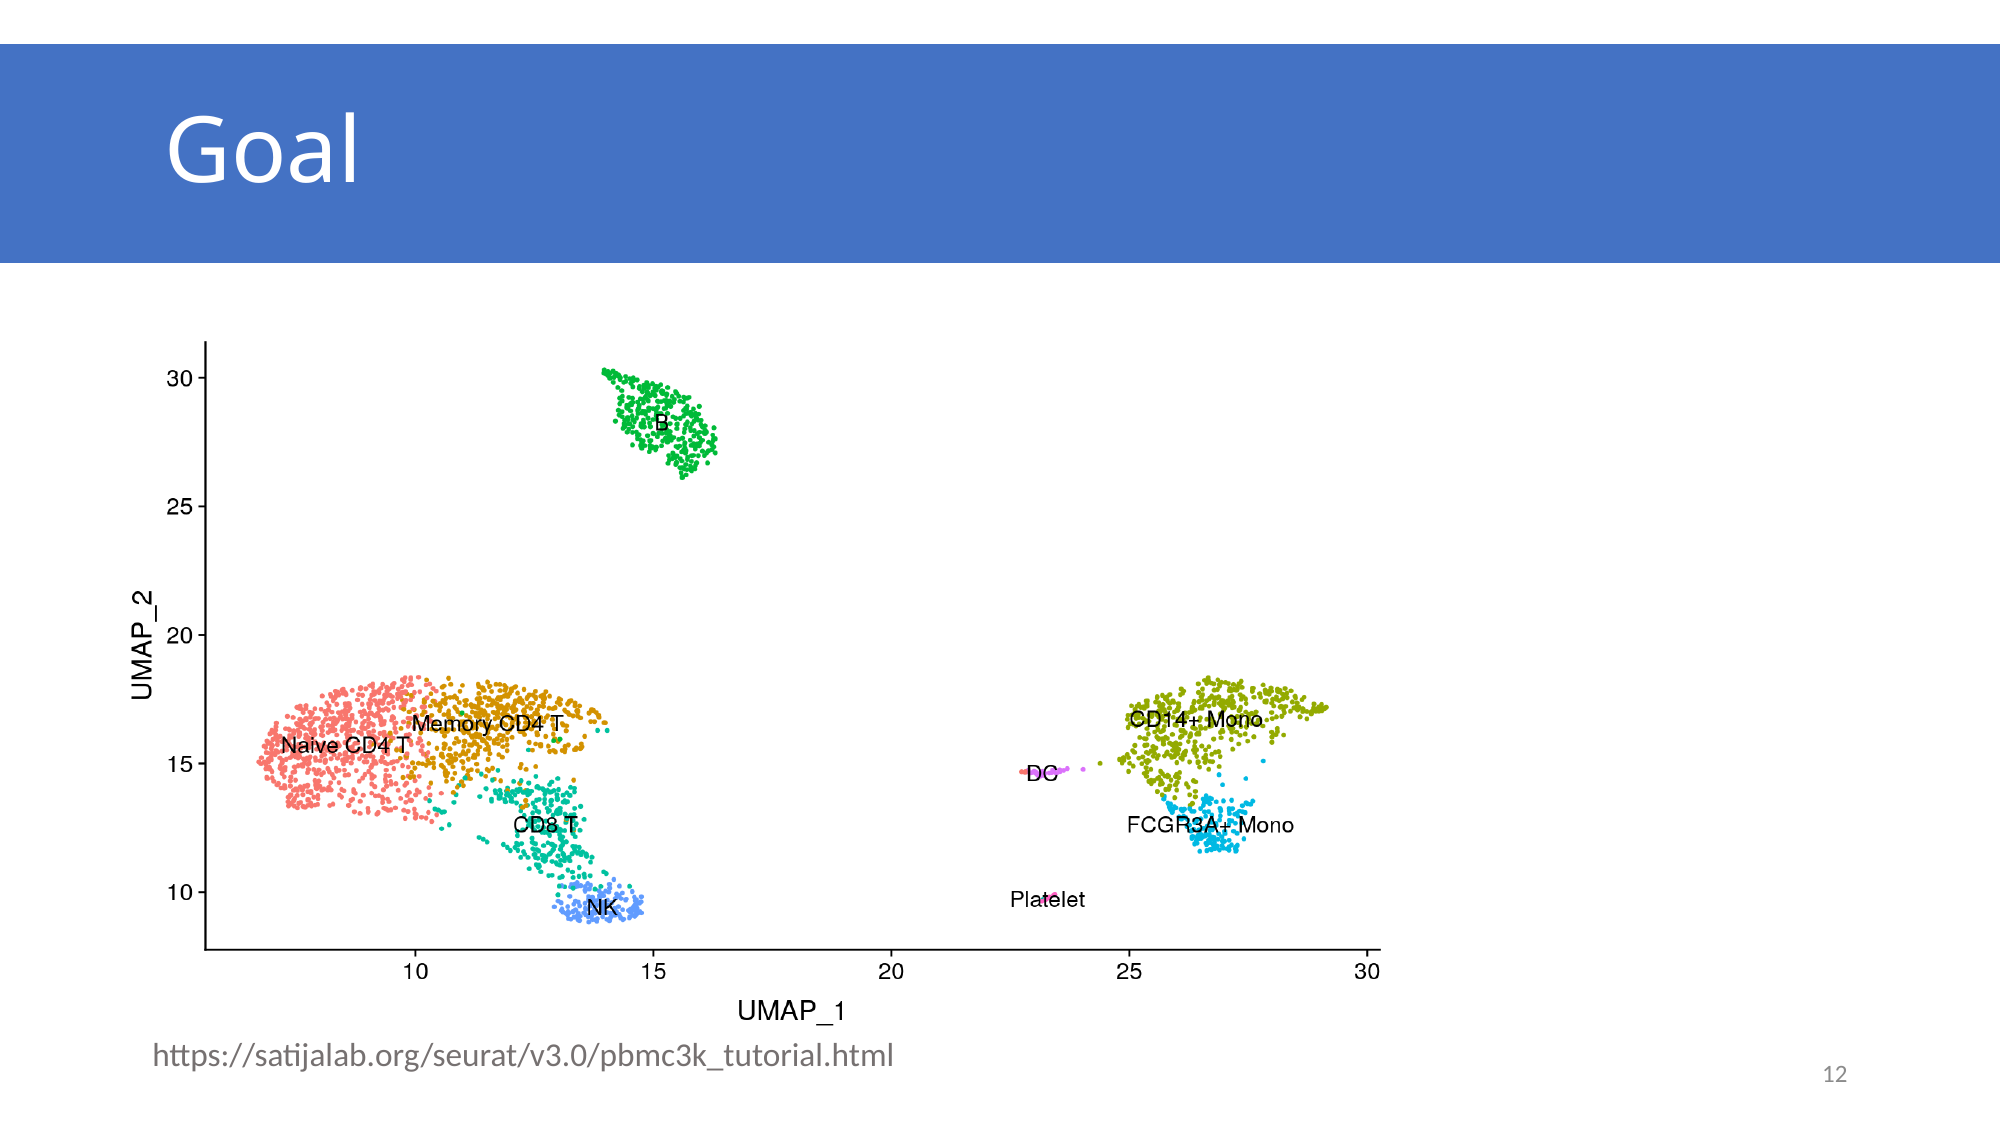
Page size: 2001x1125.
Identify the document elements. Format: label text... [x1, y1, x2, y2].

text_box 12 [1412, 1042, 1863, 1103]
text_box https://satijalab.org/seurat/v3.0/pbmc3k_tutorial.html [137, 1025, 1494, 1081]
text_box Goal [0, 44, 2000, 262]
picture [107, 328, 1393, 1043]
